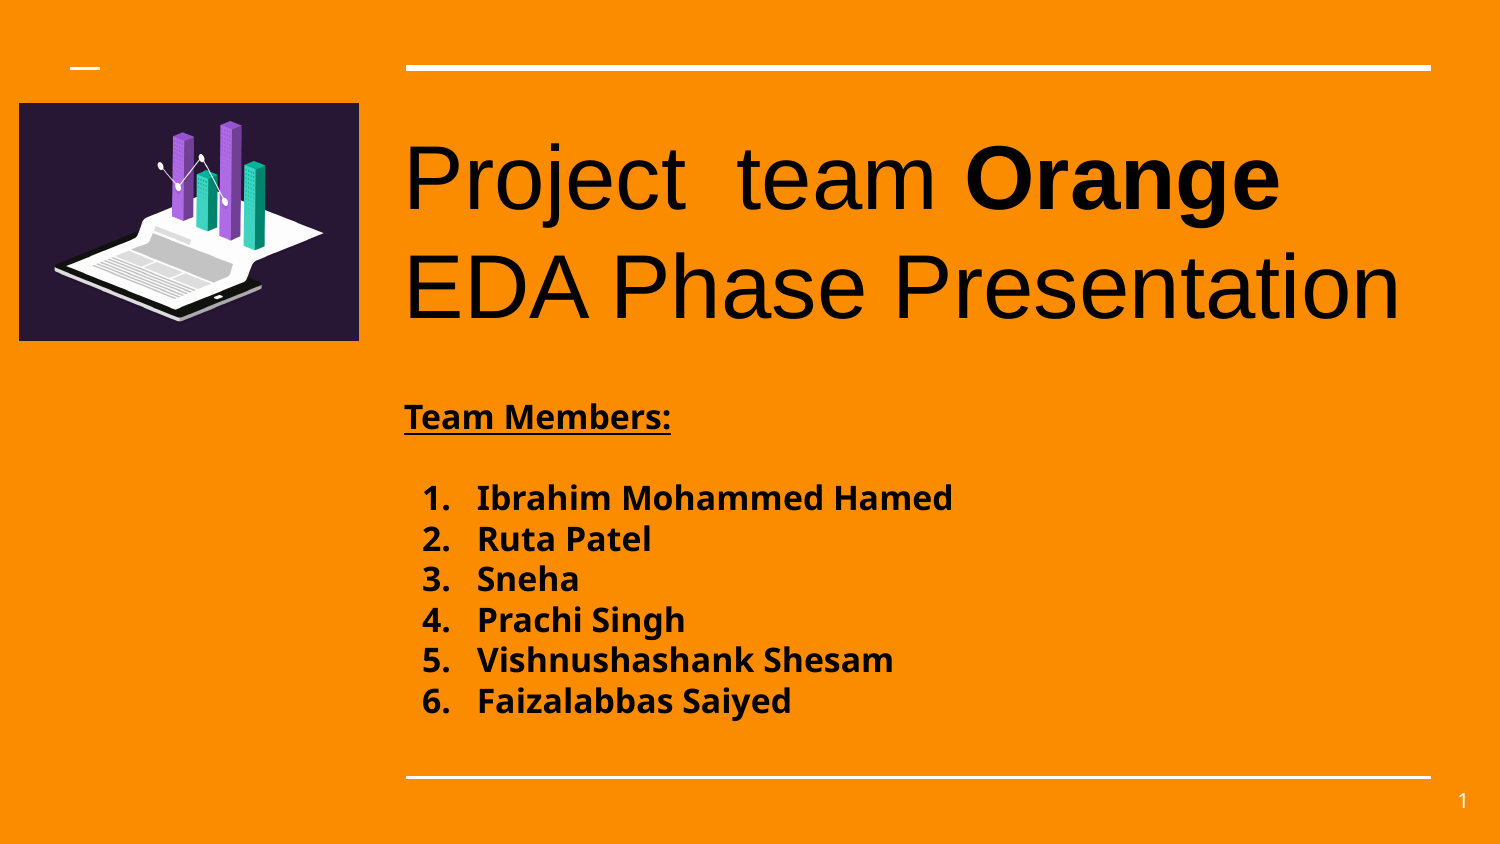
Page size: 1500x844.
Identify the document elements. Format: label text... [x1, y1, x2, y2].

subtitle Team Members: Ibrahim Mohammed Hamed Ruta Patel Sneha Prachi Singh Vishnushashank Shesam Faizalabbas Saiyed [389, 380, 1428, 735]
title Project team Orange EDA Phase Presentation [389, 103, 1428, 357]
slide_number 1 [1394, 769, 1484, 834]
picture [18, 103, 359, 342]
